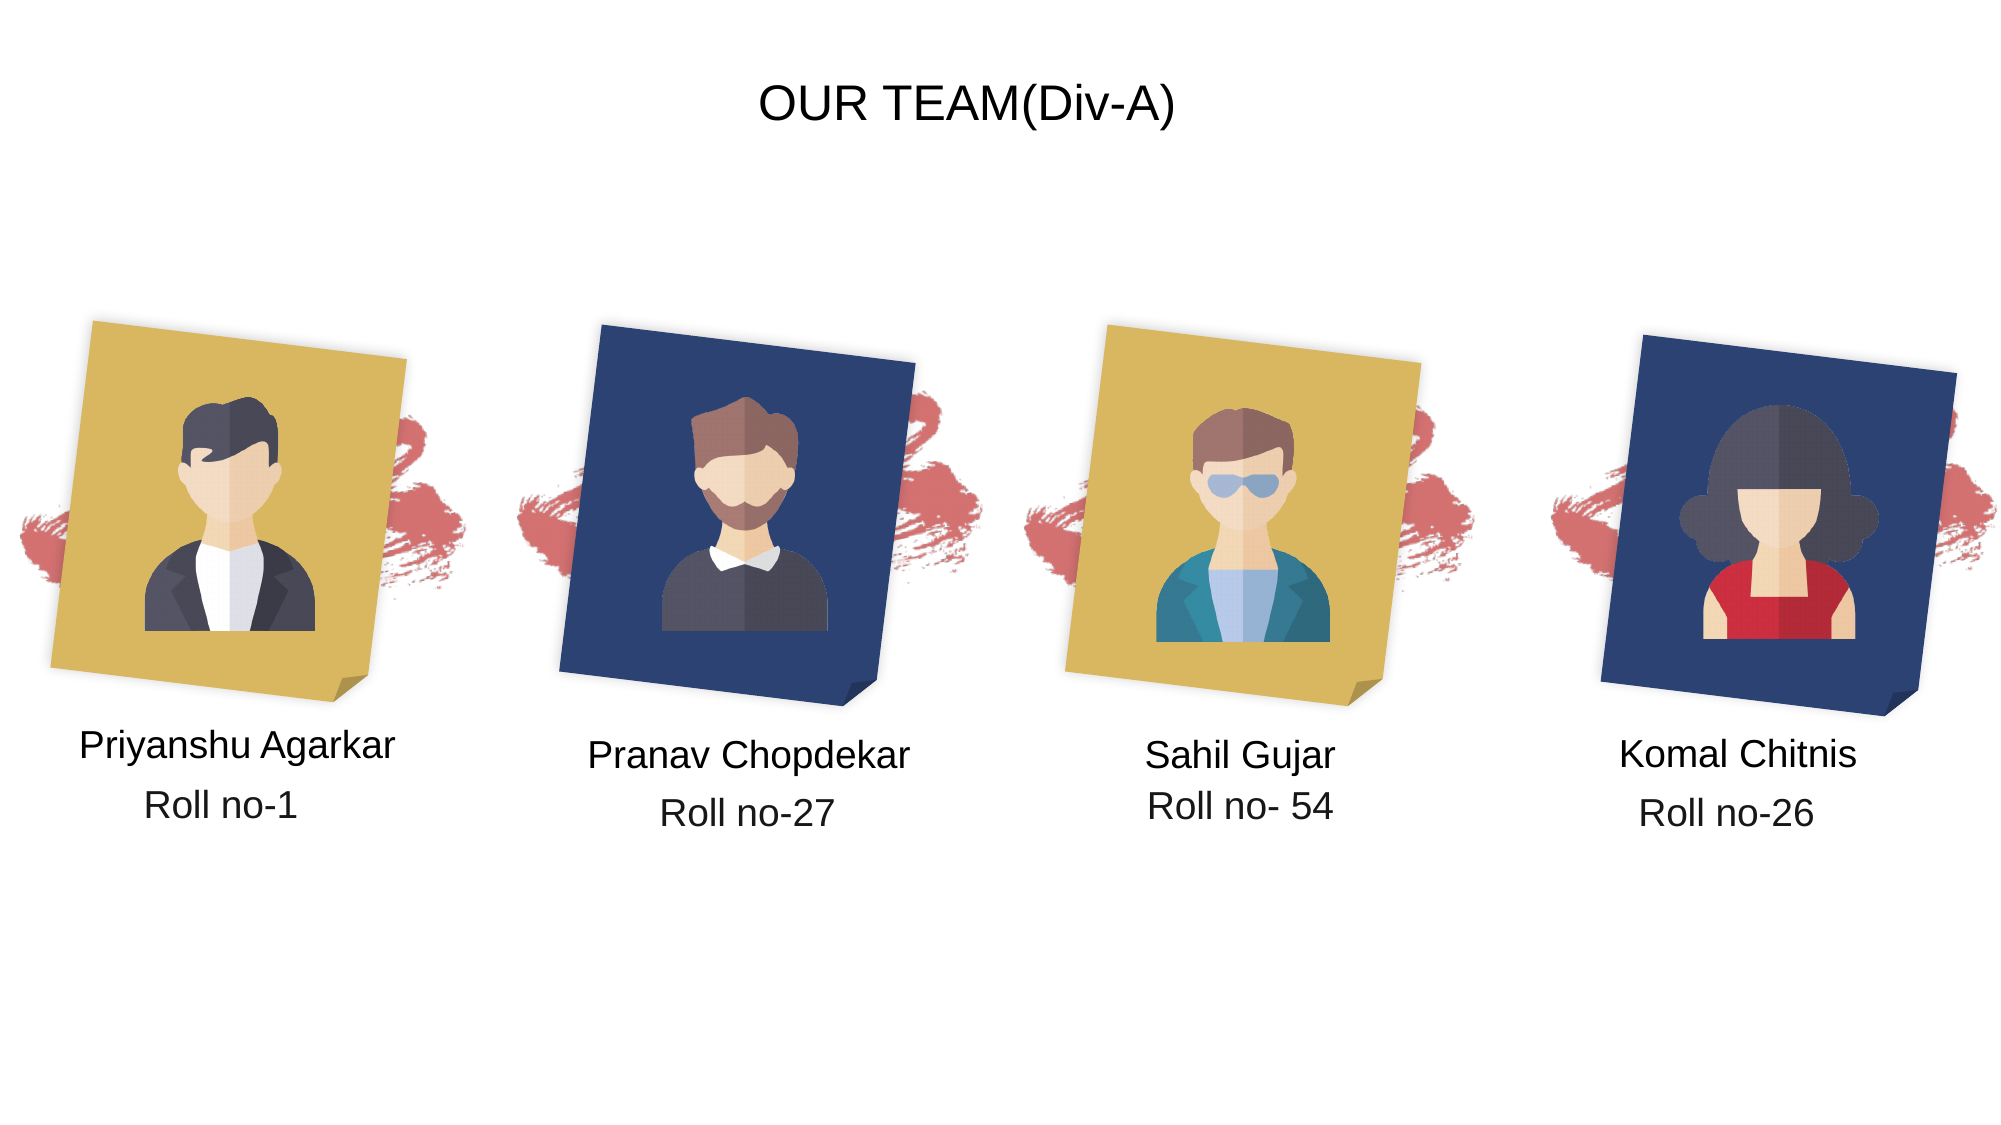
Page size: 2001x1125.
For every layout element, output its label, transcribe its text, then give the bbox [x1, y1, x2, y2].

text_box [1905, 366, 1958, 701]
text_box [50, 320, 116, 676]
text_box Sahil Gujar [1019, 719, 1462, 787]
text_box Priyanshu Agarkar [16, 710, 459, 777]
text_box [1600, 334, 1647, 688]
text_box [1064, 324, 1121, 679]
text_box Komal Chitnis [1529, 718, 1947, 786]
picture [617, 259, 1014, 747]
picture [1647, 269, 2000, 736]
picture [1121, 278, 1381, 749]
picture [0, 421, 111, 688]
picture [998, 410, 1096, 681]
text_box [374, 355, 407, 627]
text_box OUR TEAM(Div-A) [738, 60, 1202, 141]
text_box [559, 324, 617, 679]
text_box [887, 359, 916, 597]
text_box Roll no- 54 [1126, 770, 1361, 838]
picture [112, 289, 496, 756]
text_box Pranav Chopdekar [528, 719, 970, 787]
picture [490, 395, 592, 676]
picture [1525, 398, 1635, 669]
text_box Roll no-26 [1618, 777, 1849, 844]
picture [1390, 346, 1505, 621]
text_box Roll no-27 [639, 777, 873, 844]
text_box [1381, 358, 1422, 681]
text_box Roll no-1 [123, 769, 336, 836]
